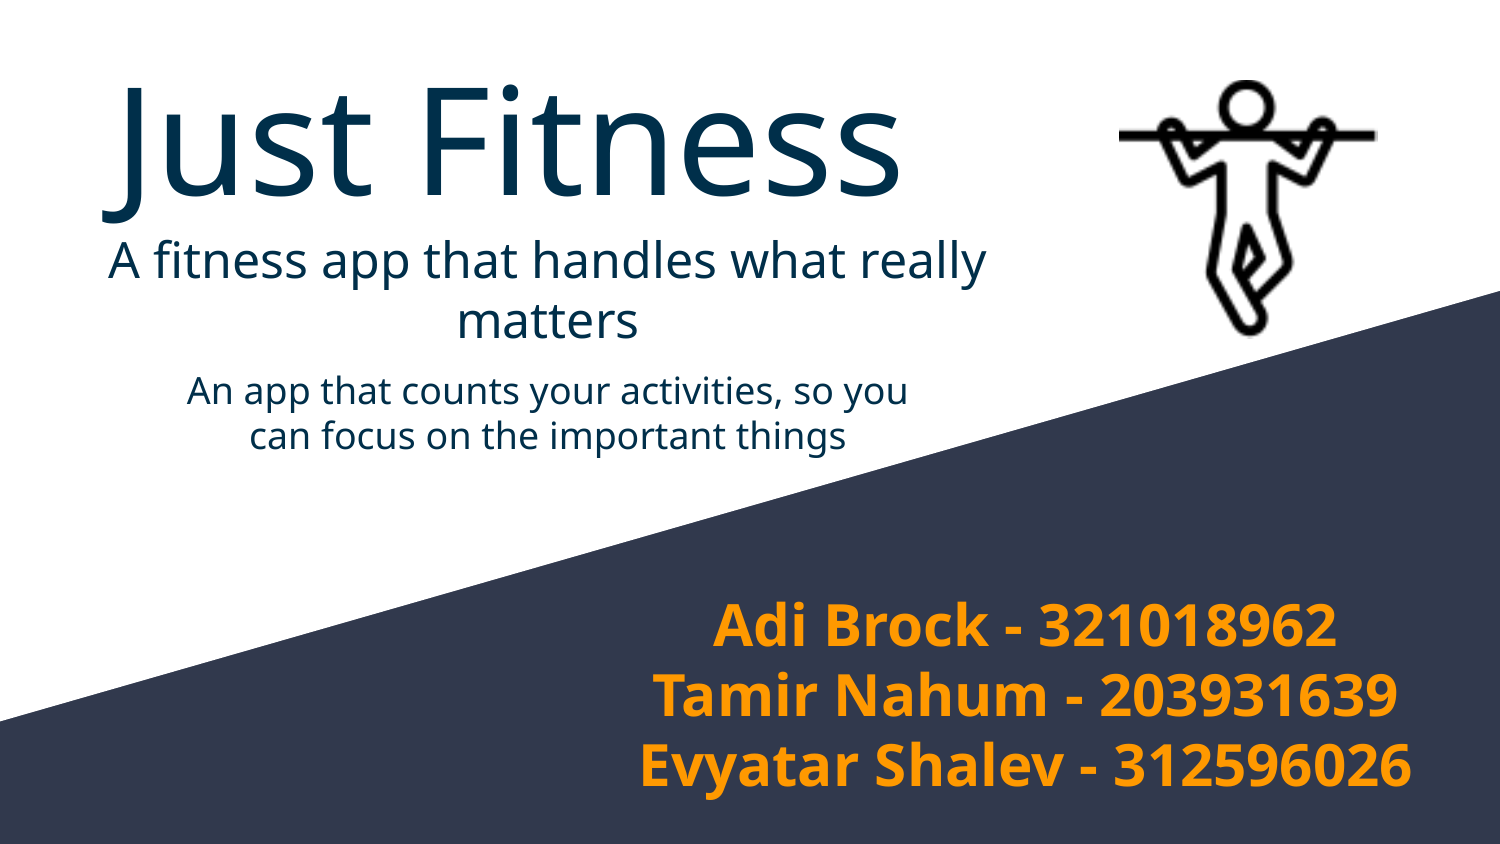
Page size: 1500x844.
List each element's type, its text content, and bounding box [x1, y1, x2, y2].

title Just Fitness [99, 30, 1050, 214]
picture [1119, 80, 1378, 339]
subtitle Adi Brock - 321018962 Tamir Nahum - 203931639 Evyatar Shalev - 312596026 [586, 572, 1465, 811]
title A fitness app that handles what really matters [37, 214, 1059, 351]
title An app that counts your activities, so you can focus on the important things [167, 352, 930, 489]
